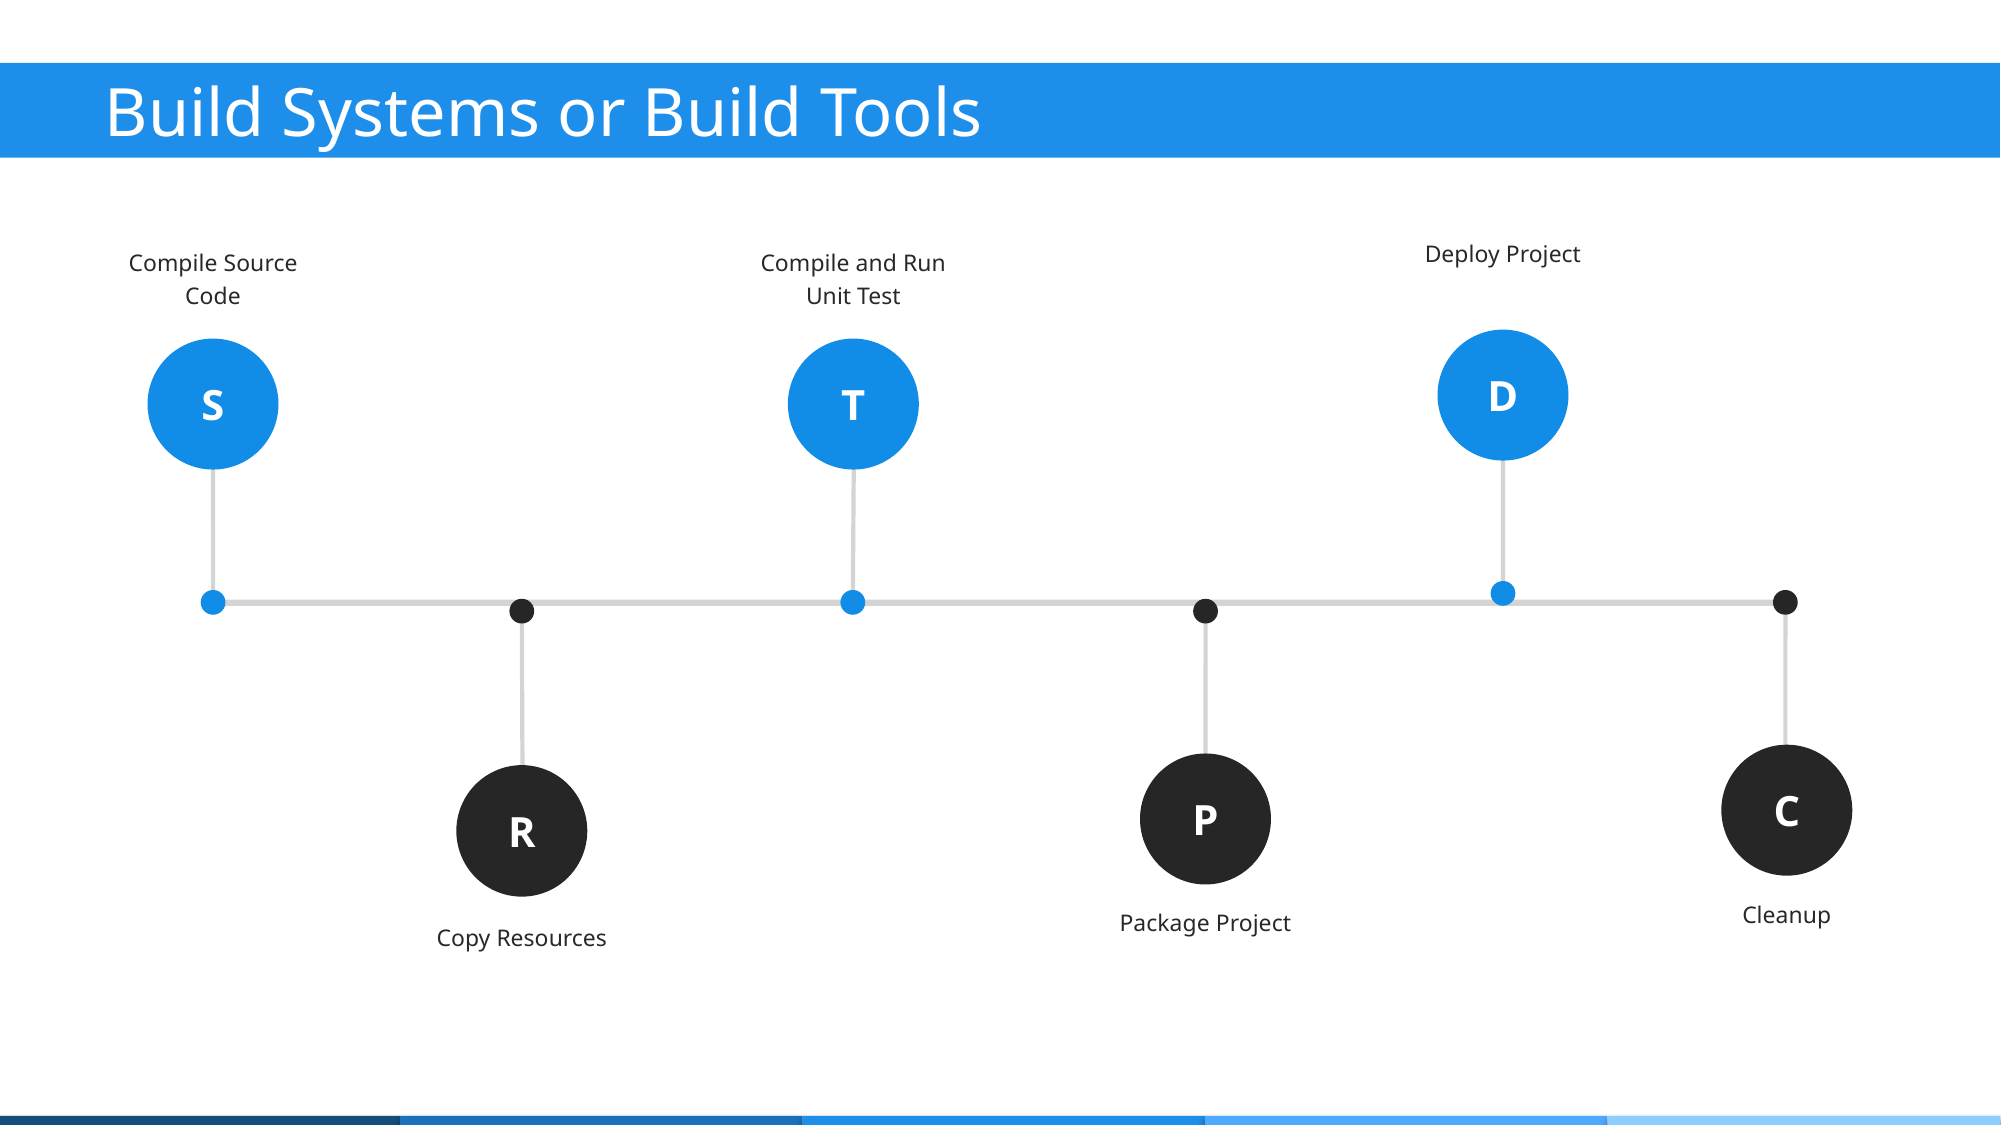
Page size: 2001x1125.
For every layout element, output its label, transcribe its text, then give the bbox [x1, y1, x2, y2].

text_box Compile and Run Unit Test [730, 235, 977, 317]
text_box [200, 590, 226, 615]
text_box Build Systems or Build Tools [0, 62, 2000, 158]
text_box T [787, 338, 919, 470]
text_box [1490, 581, 1516, 606]
text_box S [147, 338, 279, 470]
text_box Cleanup [1664, 887, 1910, 935]
text_box P [1140, 753, 1271, 885]
text_box Compile Source Code [90, 235, 336, 317]
text_box [1193, 598, 1218, 624]
text_box Copy Resources [399, 911, 645, 959]
text_box [528, 599, 840, 606]
text_box [509, 598, 535, 624]
text_box Package Project [1082, 896, 1329, 944]
text_box C [1721, 744, 1853, 876]
text_box [1508, 599, 1773, 606]
text_box [1211, 599, 1498, 606]
text_box [226, 599, 516, 606]
text_box [1772, 589, 1798, 615]
text_box D [1437, 329, 1569, 461]
text_box [840, 591, 866, 615]
text_box R [456, 765, 588, 897]
text_box Deploy Project [1380, 227, 1626, 275]
text_box [865, 599, 1200, 606]
